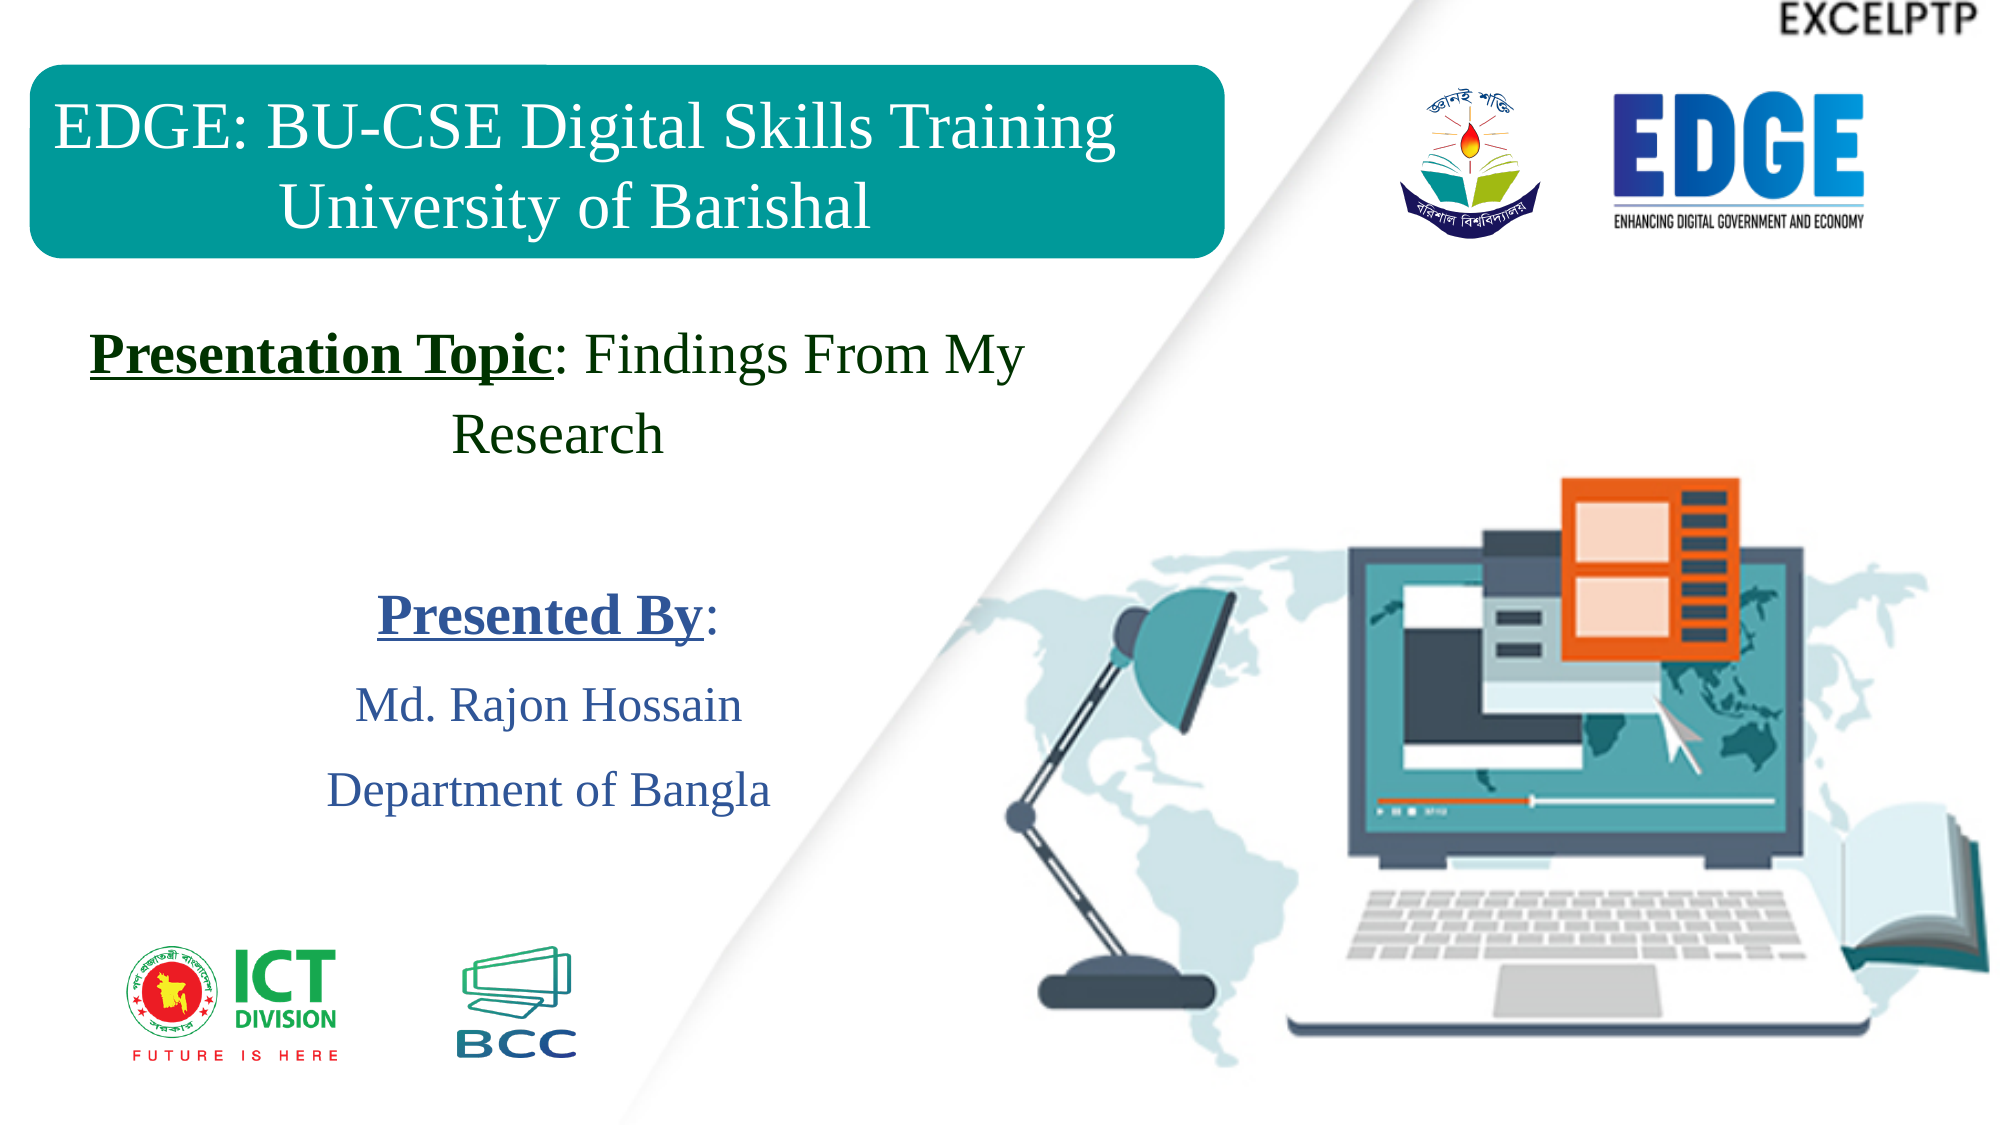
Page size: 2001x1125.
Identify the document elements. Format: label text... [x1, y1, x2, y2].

picture [0, 0, 2001, 1125]
text_box EDGE: BU-CSE Digital Skills Training University of Barishal [29, 64, 1225, 259]
text_box Presentation Topic: Findings From My Research [29, 297, 1058, 473]
text_box Presented By: Md. Rajon Hossain Department of Bangla [0, 568, 1098, 824]
